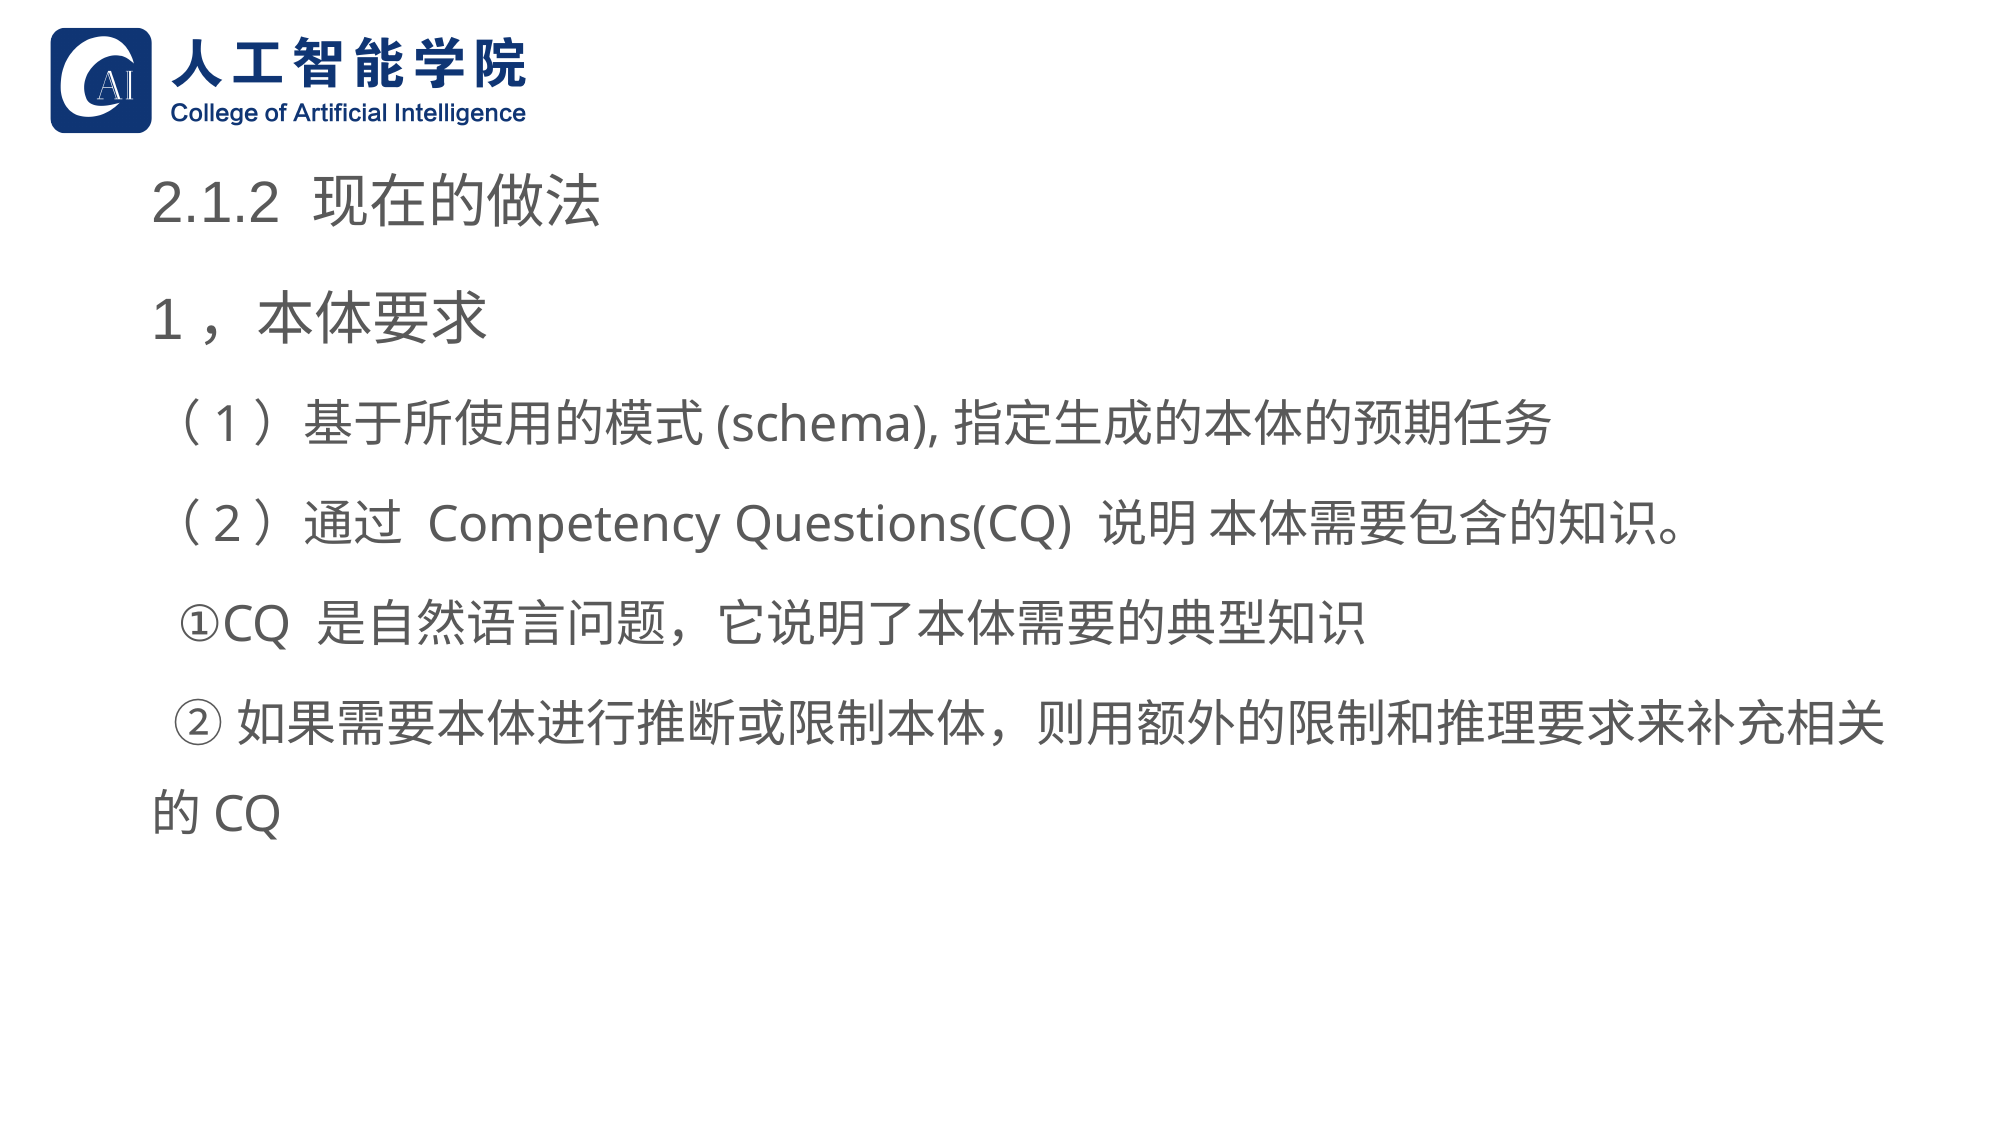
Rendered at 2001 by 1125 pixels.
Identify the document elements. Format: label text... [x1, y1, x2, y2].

picture [46, 19, 529, 143]
text_box 2.1.2 现在的做法 1，本体要求 （1）基于所使用的模式(schema),指定生成的本体的预期任务 （2）通过 Competency Questions(CQ) 说明 本体需要包含的知识。 ①CQ 是自然语言问题，它说明了本体需要的典型知识 ②如果需要本体进行推断或限制本体，则用额外的限制和推理要求来补充相关的CQ ﻿﻿ [136, 122, 1918, 899]
